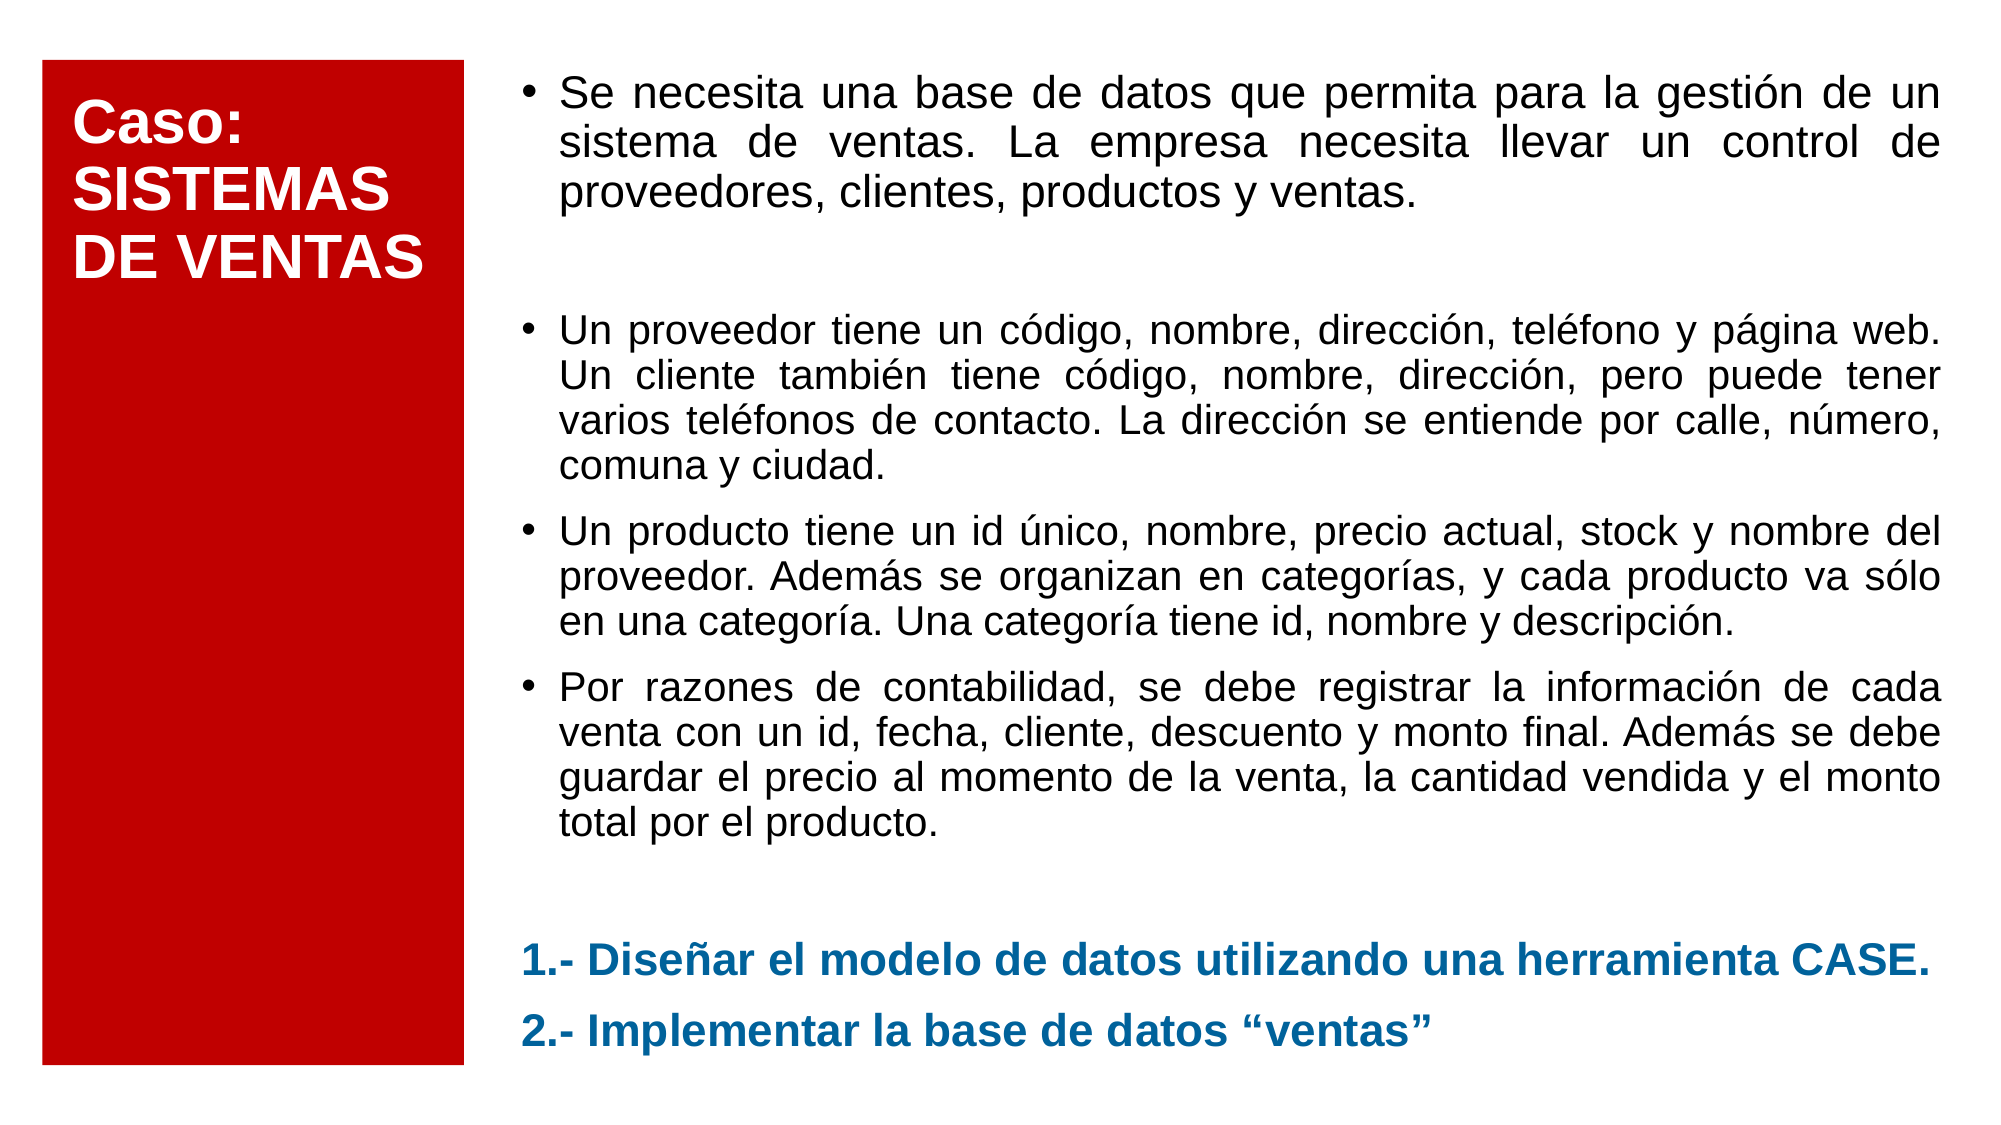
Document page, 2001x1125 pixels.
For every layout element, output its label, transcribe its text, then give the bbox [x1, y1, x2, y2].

title Caso: SISTEMAS DE VENTAS [42, 59, 464, 1066]
list Se necesita una base de datos que permita para la gestión de un sistema de ventas. La empresa necesita llevar un control de proveedores, clientes, productos y ventas. Un proveedor tiene un código, nombre, dirección, teléfono y página web. Un cliente también tiene código, nombre, dirección, pero puede tener varios teléfonos de contacto. La dirección se entiende por calle, número, comuna y ciudad. Un producto tiene un id único, nombre, precio actual, stock y nombre del proveedor. Además se organizan en categorías, y cada producto va sólo en una categoría. Una categoría tiene id, nombre y descripción. Por razones de contabilidad, se debe registrar la información de cada venta con un id, fecha, cliente, descuento y monto final. Además se debe guardar el precio al momento de la venta, la cantidad vendida y el monto total por el producto. 1.- Diseñar el modelo de datos utilizando una herramienta CASE. 2.- Implementar la base de datos “ventas” [506, 59, 1958, 1066]
